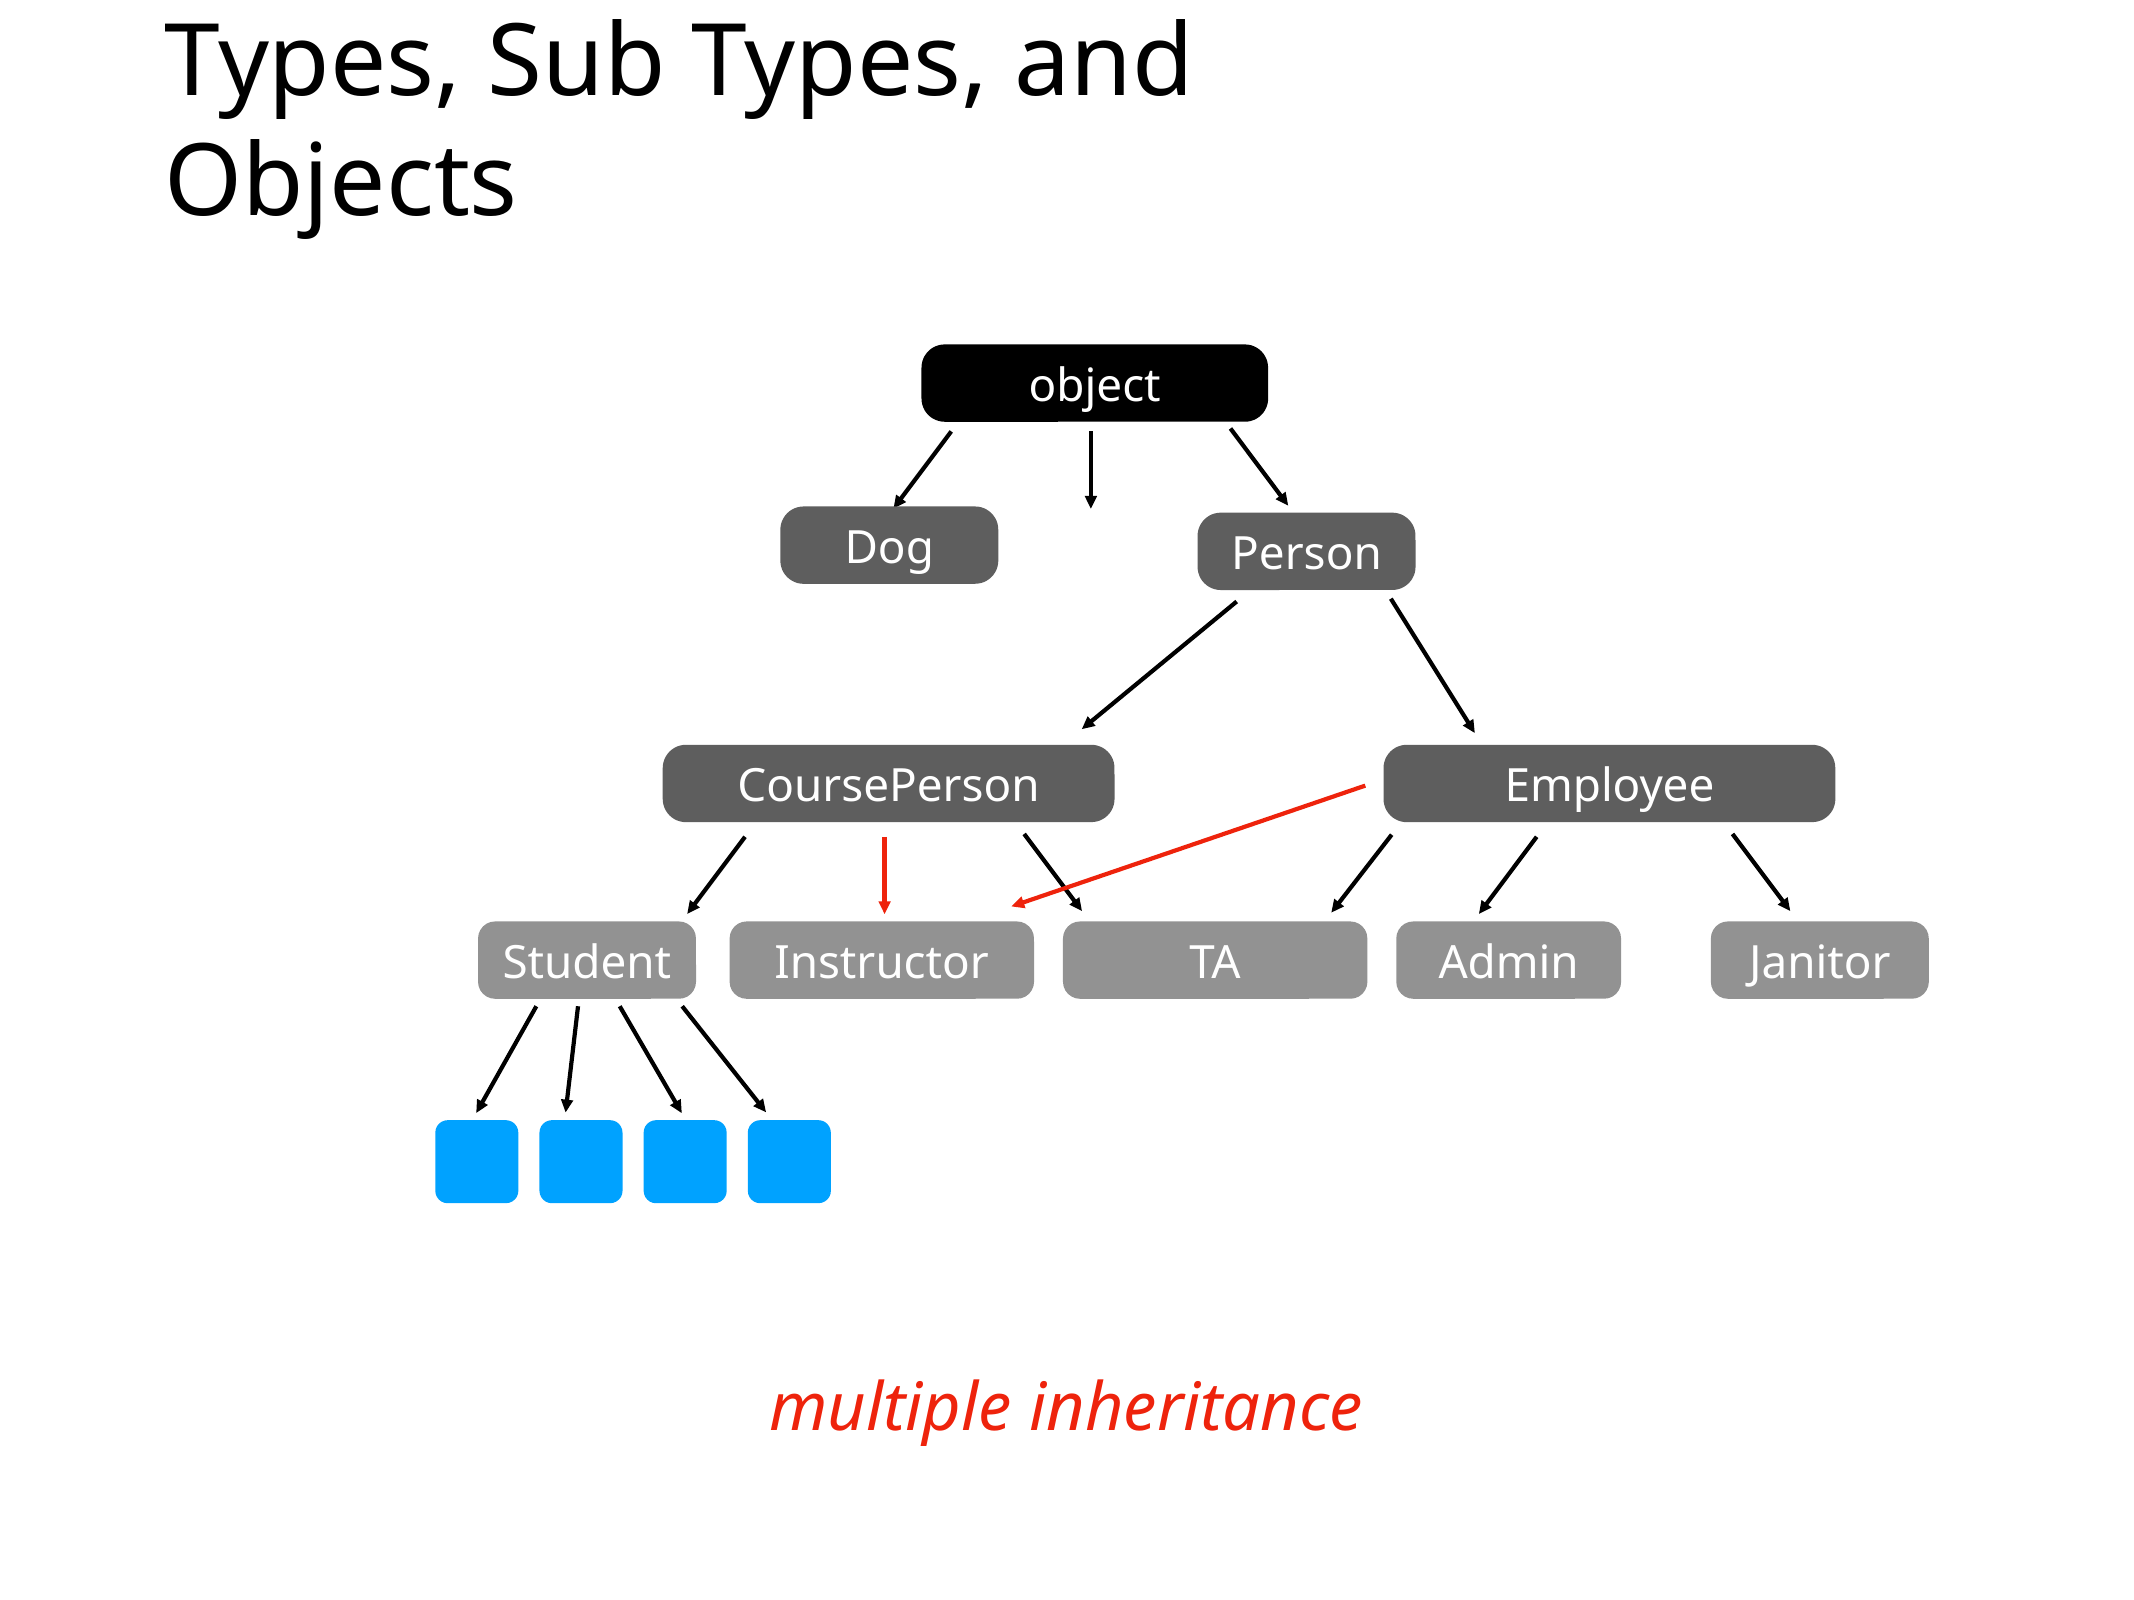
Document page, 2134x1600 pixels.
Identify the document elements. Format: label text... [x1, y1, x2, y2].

text_box [619, 1006, 682, 1113]
title Types, Sub Types, and Objects [155, 41, 1533, 191]
text_box object [921, 344, 1269, 422]
text_box [1065, 889, 1082, 911]
text_box [1390, 598, 1475, 733]
text_box Instructor [729, 921, 1035, 999]
text_box [643, 1120, 727, 1204]
text_box [682, 1006, 766, 1113]
text_box [894, 431, 952, 506]
text_box TA [1062, 921, 1368, 999]
text_box Janitor [1710, 921, 1929, 999]
text_box [878, 836, 891, 914]
text_box [1331, 834, 1392, 913]
text_box [435, 1120, 519, 1204]
text_box [1084, 431, 1098, 509]
text_box [747, 1120, 831, 1204]
text_box [1732, 833, 1791, 911]
text_box [1479, 836, 1537, 914]
text_box Person [1197, 512, 1416, 591]
text_box Admin [1396, 921, 1622, 999]
text_box [539, 1120, 623, 1204]
text_box [1011, 785, 1366, 909]
text_box Employee [1383, 744, 1836, 823]
text_box Student [478, 921, 697, 999]
text_box [1081, 601, 1237, 730]
text_box [1230, 428, 1289, 506]
text_box [687, 836, 746, 914]
text_box Dog [780, 506, 999, 584]
text_box [560, 1006, 579, 1113]
text_box CoursePerson [662, 744, 1115, 823]
text_box [476, 1006, 537, 1113]
text_box multiple inheritance [760, 1355, 1373, 1452]
